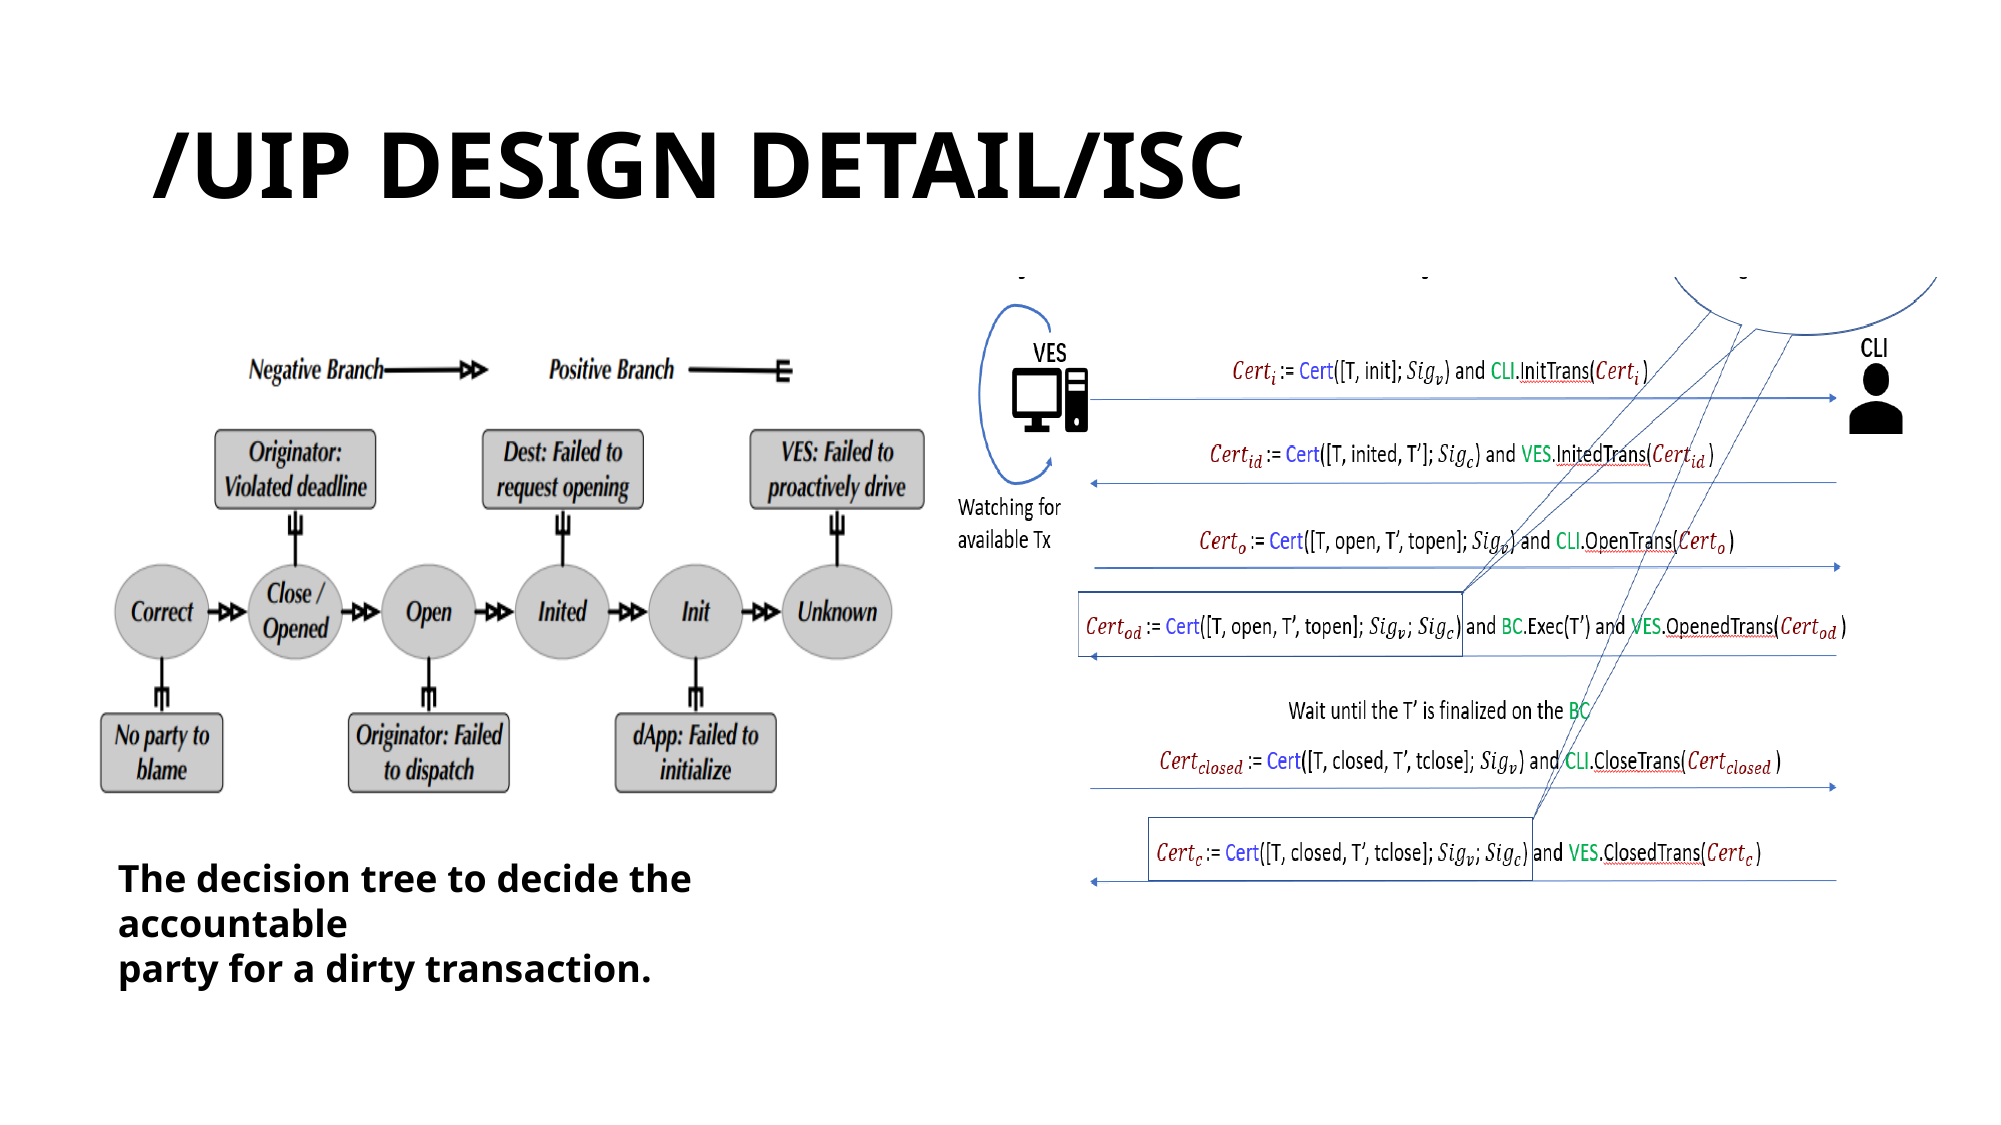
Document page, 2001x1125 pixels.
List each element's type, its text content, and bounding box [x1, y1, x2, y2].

text_box The decision tree to decide the accountable party for a dirty transaction. [103, 847, 825, 998]
picture [61, 277, 1951, 908]
title /UIP DESIGN DETAIL/ISC [137, 59, 1863, 277]
